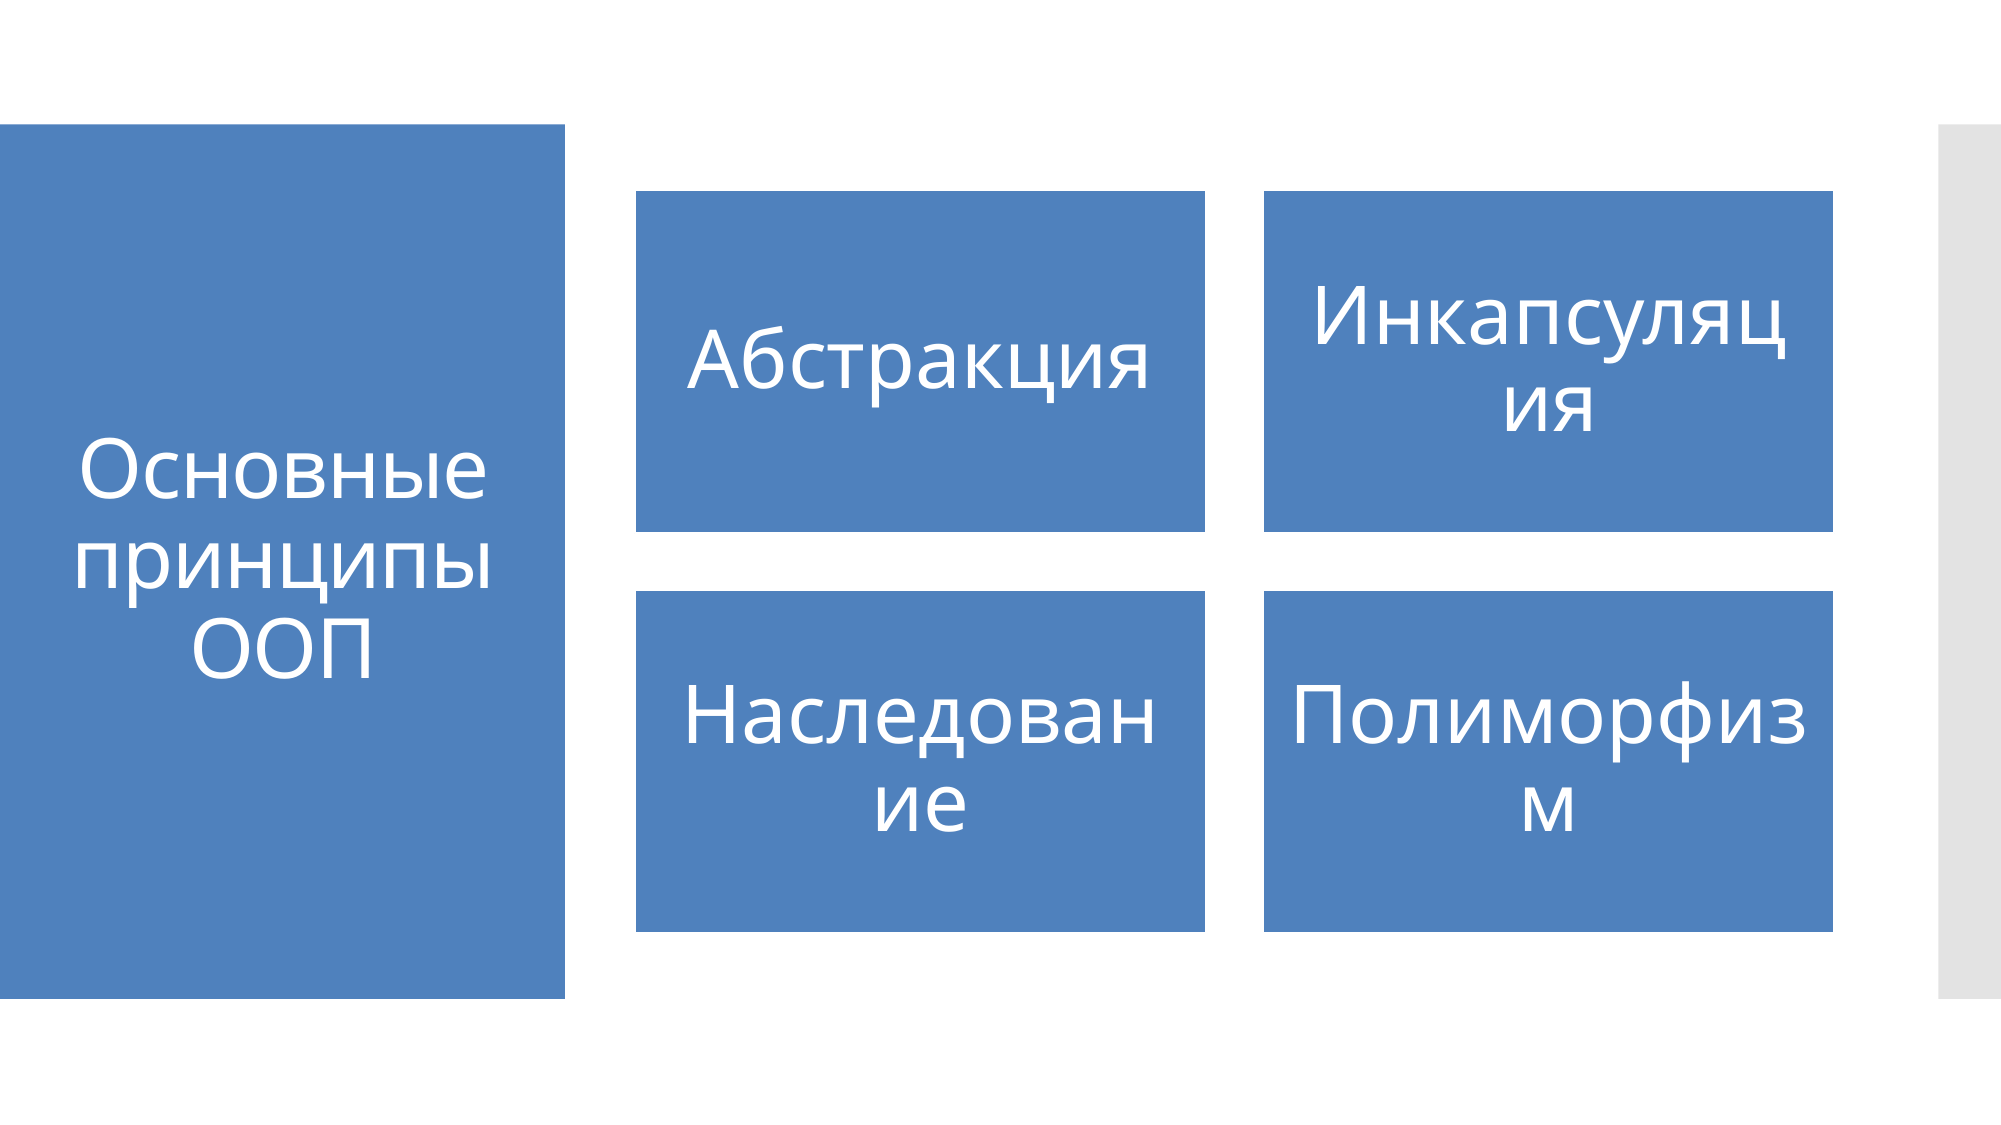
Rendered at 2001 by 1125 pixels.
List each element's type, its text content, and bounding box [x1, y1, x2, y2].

title Основные принципы ООП [41, 184, 525, 940]
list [634, 141, 1835, 982]
